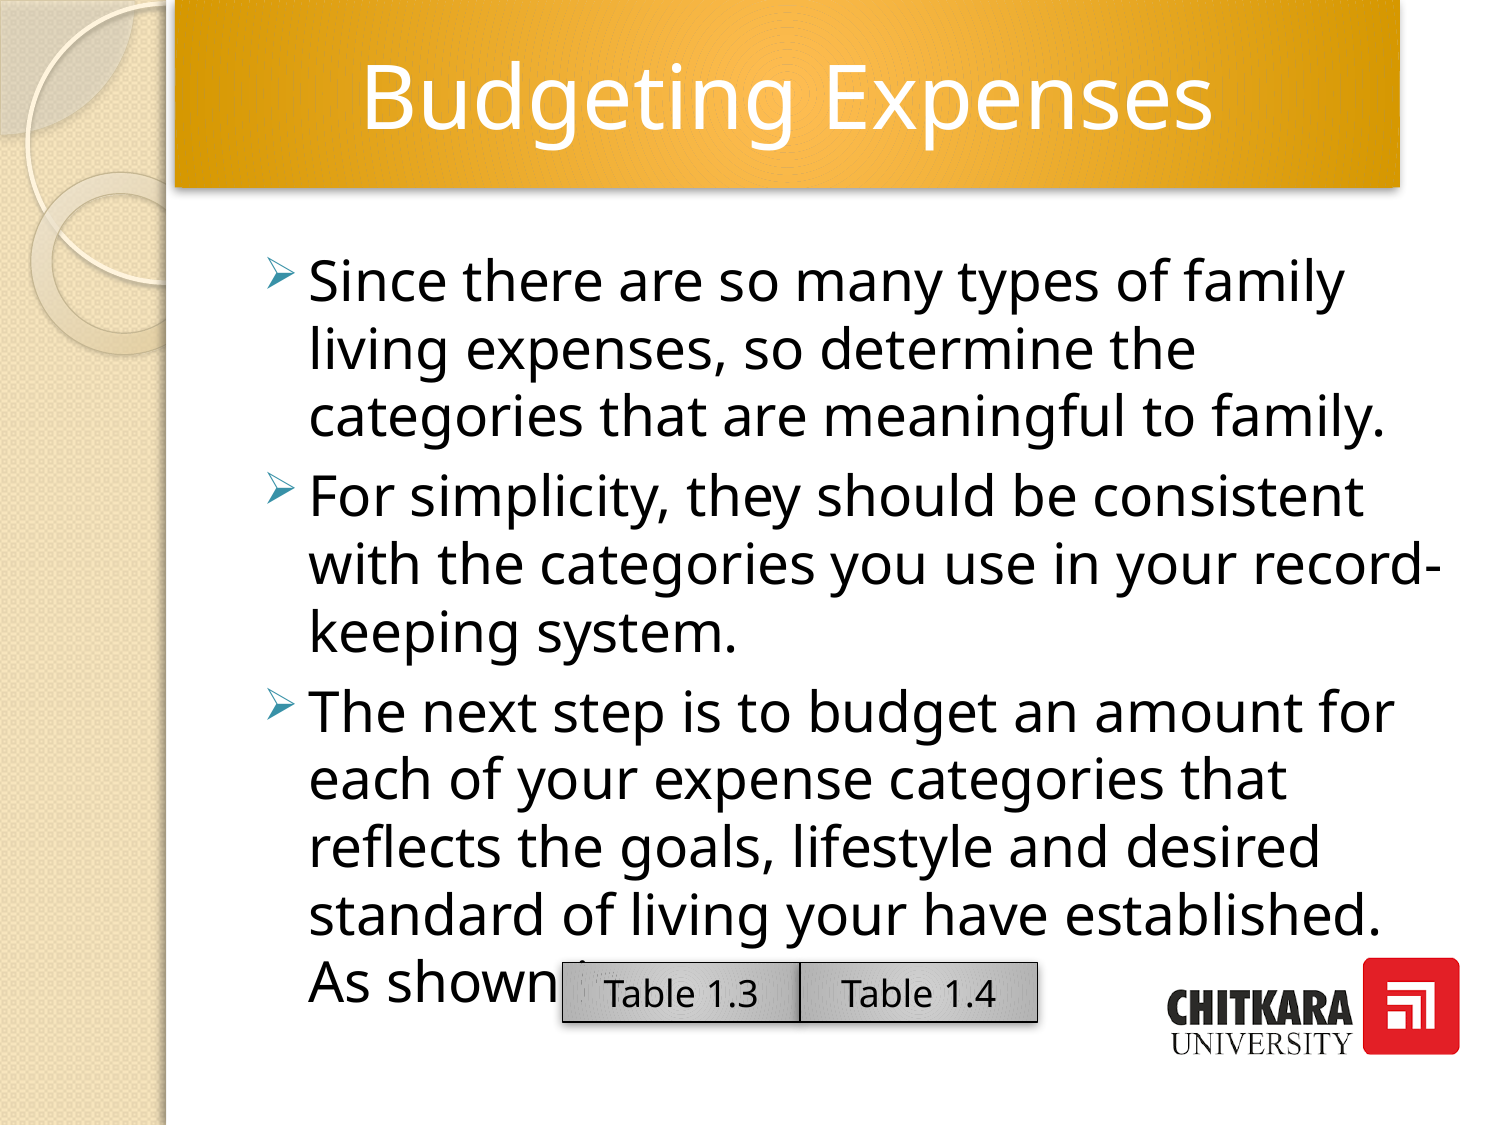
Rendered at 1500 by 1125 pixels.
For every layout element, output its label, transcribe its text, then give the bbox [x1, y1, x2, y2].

title Budgeting Expenses [174, 0, 1400, 188]
text_box Table 1.4 [799, 962, 1038, 1023]
text_box Table 1.3 [562, 962, 795, 1023]
list Since there are so many types of family living expenses, so determine the categories that are meaningful to family. For simplicity, they should be consistent with the categories you use in your record-keeping system. The next step is to budget an amount for each of your expense categories that reflects the goals, lifestyle and desired standard of living your have established. As shown in [235, 237, 1466, 1025]
picture [1162, 937, 1464, 1074]
